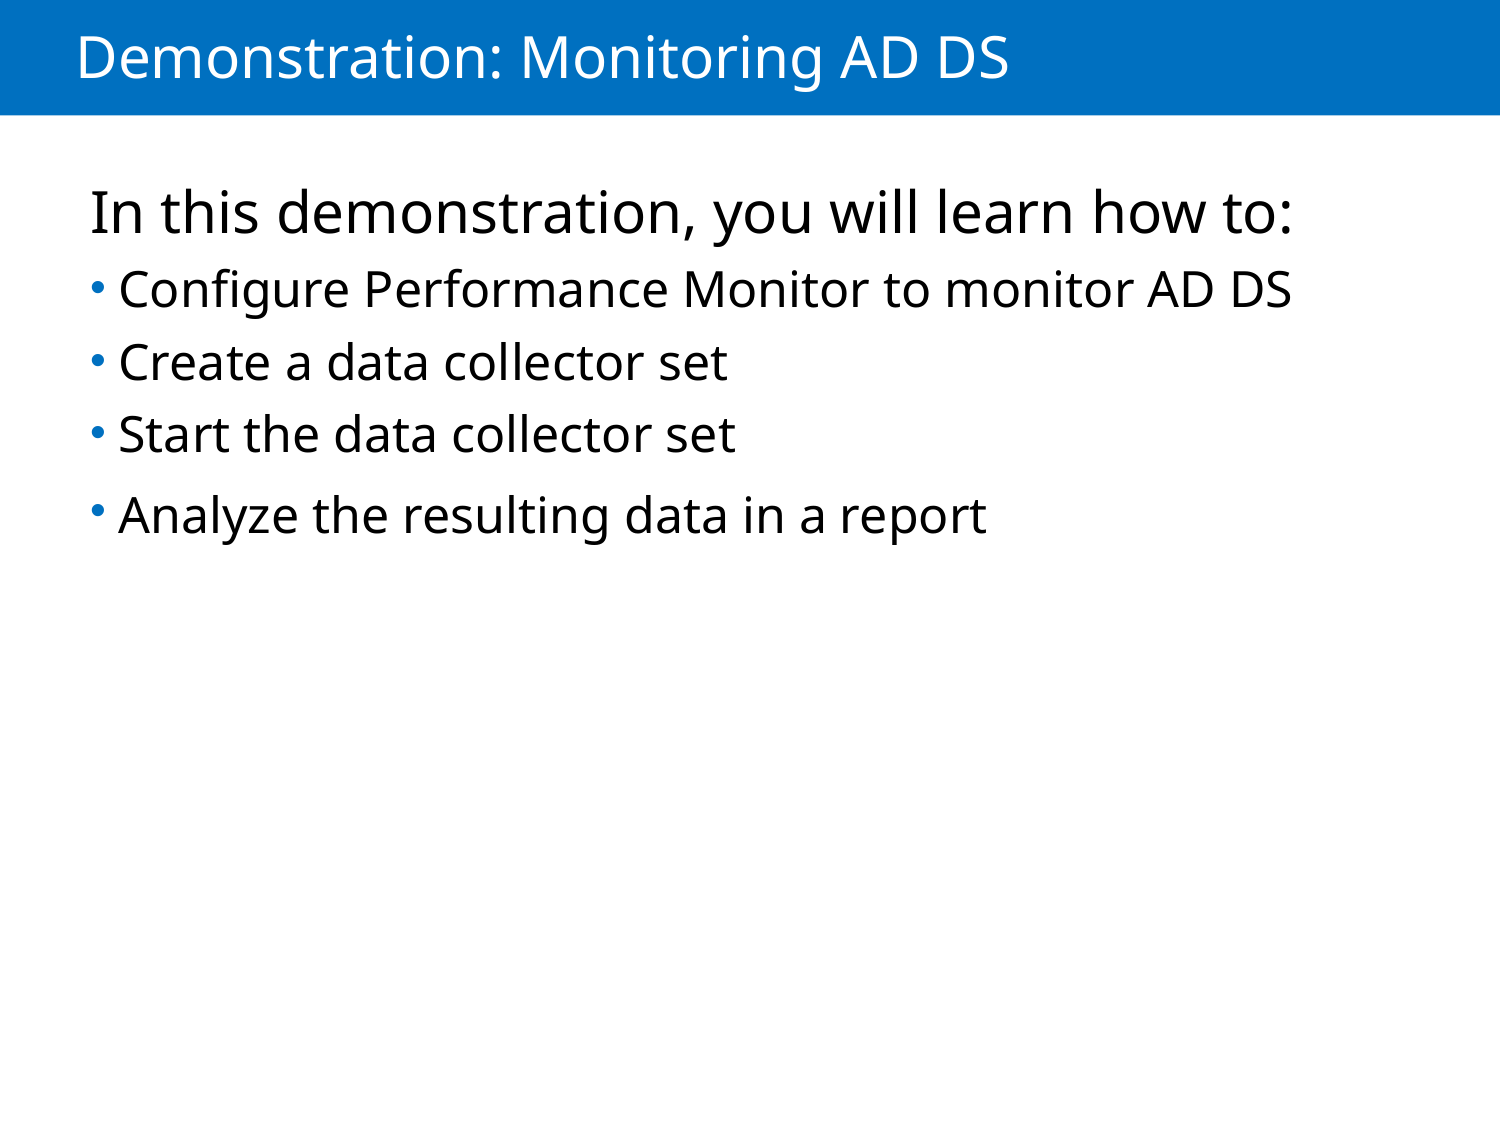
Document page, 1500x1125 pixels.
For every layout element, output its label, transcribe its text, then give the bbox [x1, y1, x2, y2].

title Demonstration: Monitoring AD DS [75, 0, 1351, 122]
text_box In this demonstration, you will learn how to: Configure Performance Monitor to monitor AD DS Create a data collector set Start the data collector set Analyze the resulting data in a report [75, 167, 1408, 1012]
